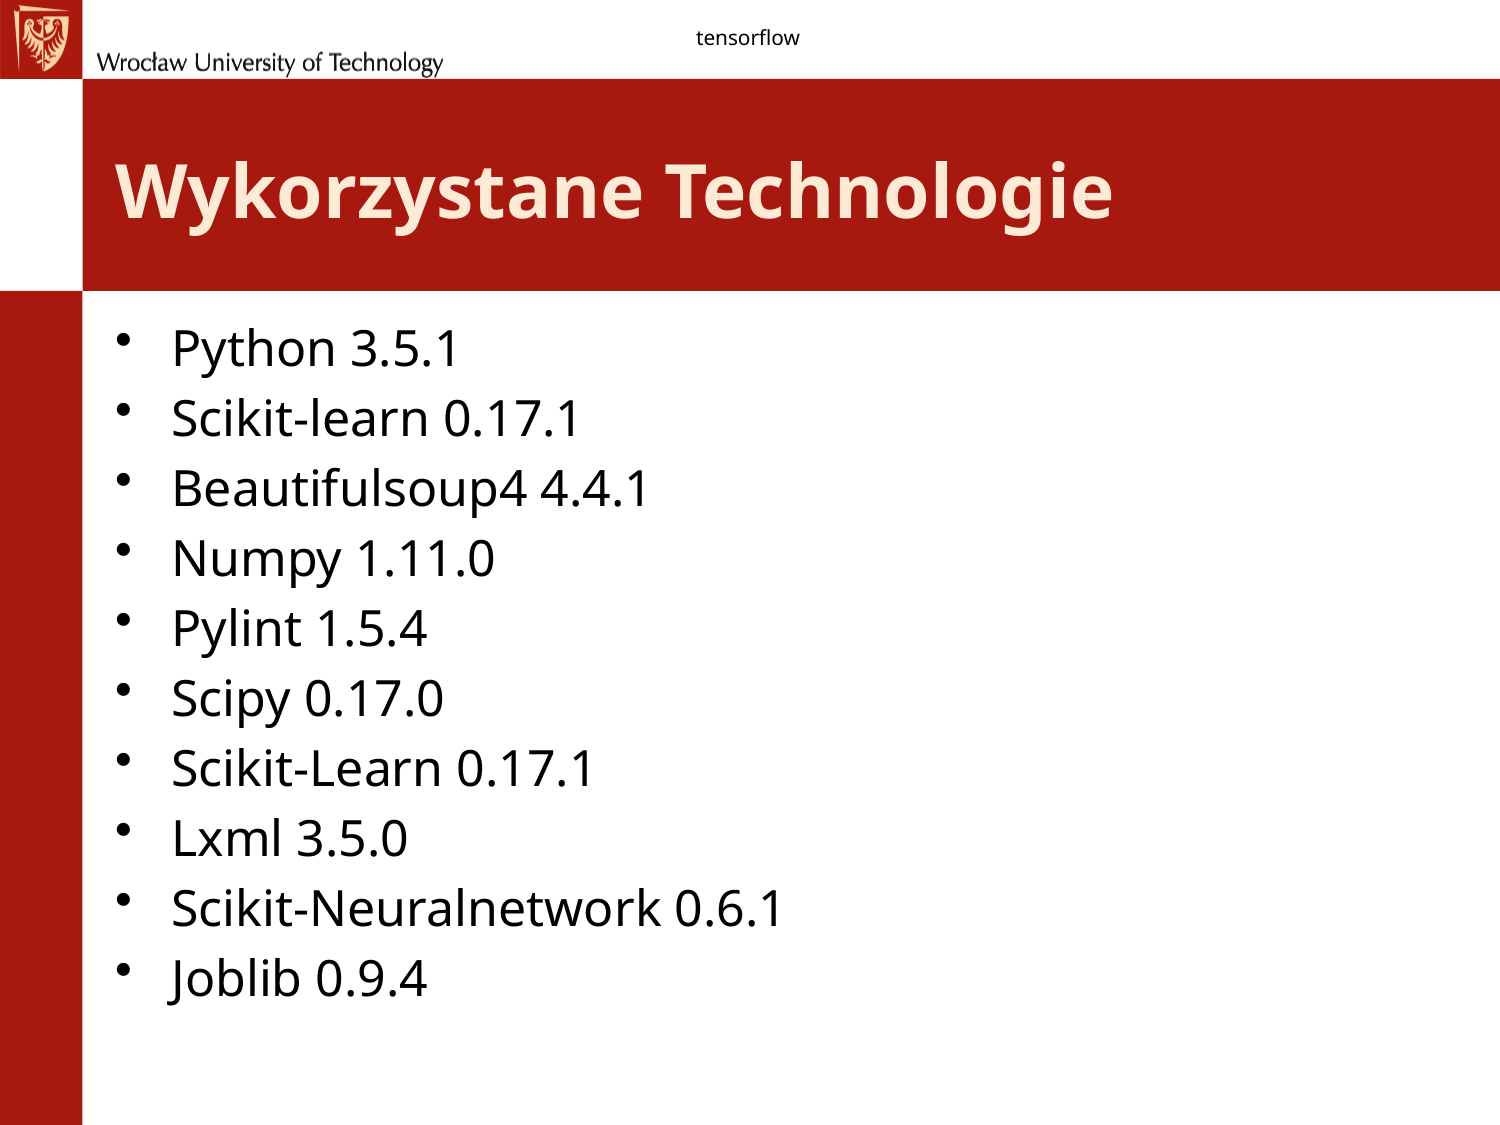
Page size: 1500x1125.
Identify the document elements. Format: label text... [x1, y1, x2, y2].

text_box tensorflow [681, 17, 819, 58]
title Wykorzystane Technologie [100, 103, 1483, 274]
picture [0, 0, 443, 79]
list Python 3.5.1 Scikit-learn 0.17.1 Beautifulsoup4 4.4.1 Numpy 1.11.0 Pylint 1.5.4 Scipy 0.17.0 Scikit-Learn 0.17.1 Lxml 3.5.0 Scikit-Neuralnetwork 0.6.1 Joblib 0.9.4 [100, 308, 1483, 1106]
